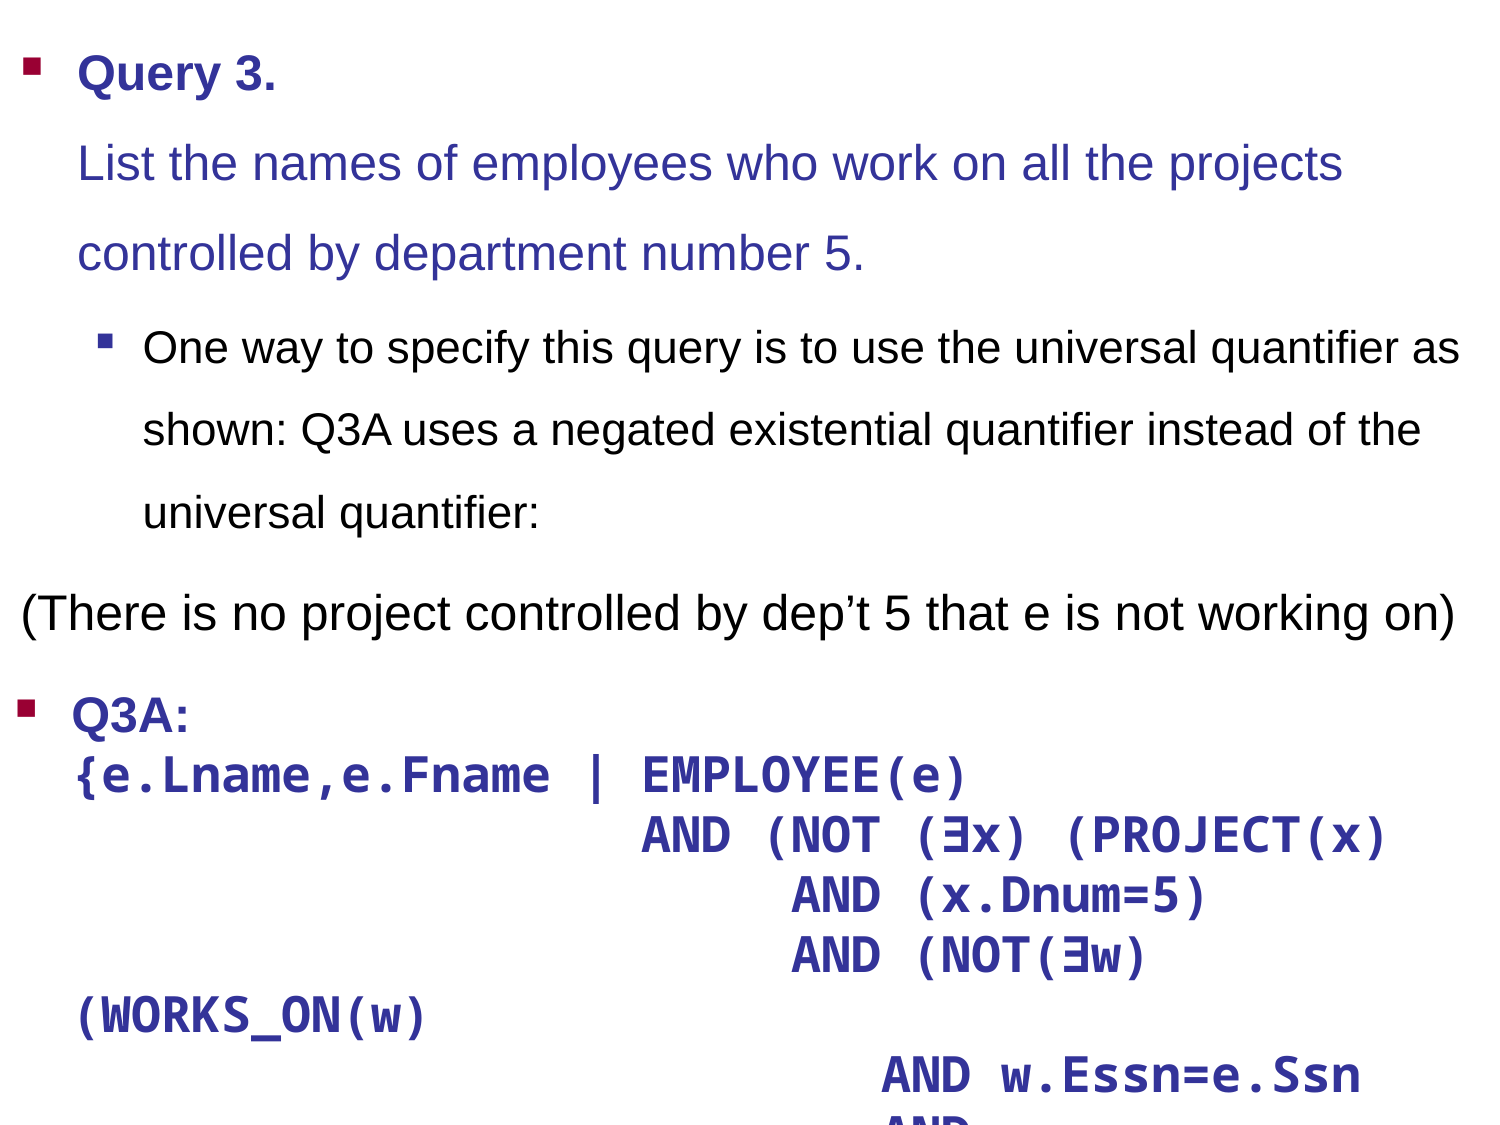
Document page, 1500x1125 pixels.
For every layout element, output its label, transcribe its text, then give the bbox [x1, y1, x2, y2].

text_box (There is no project controlled by dep’t 5 that e is not working on) [5, 573, 1500, 648]
text_box Q3A: {e.Lname,e.Fname | EMPLOYEE(e) AND (NOT (∃x) (PROJECT(x) AND (x.Dnum=5) AND (NOT(∃w)(WORKS_ON(w) AND w.Essn=e.Ssn AND x.Pnumber=w.Pno))))} [0, 674, 1490, 1125]
list Query 3. List the names of employees who work on all the projects controlled by department number 5. One way to specify this query is to use the universal quantifier as shown: Q3A uses a negated existential quantifier instead of the universal quantifier: [5, 3, 1496, 536]
